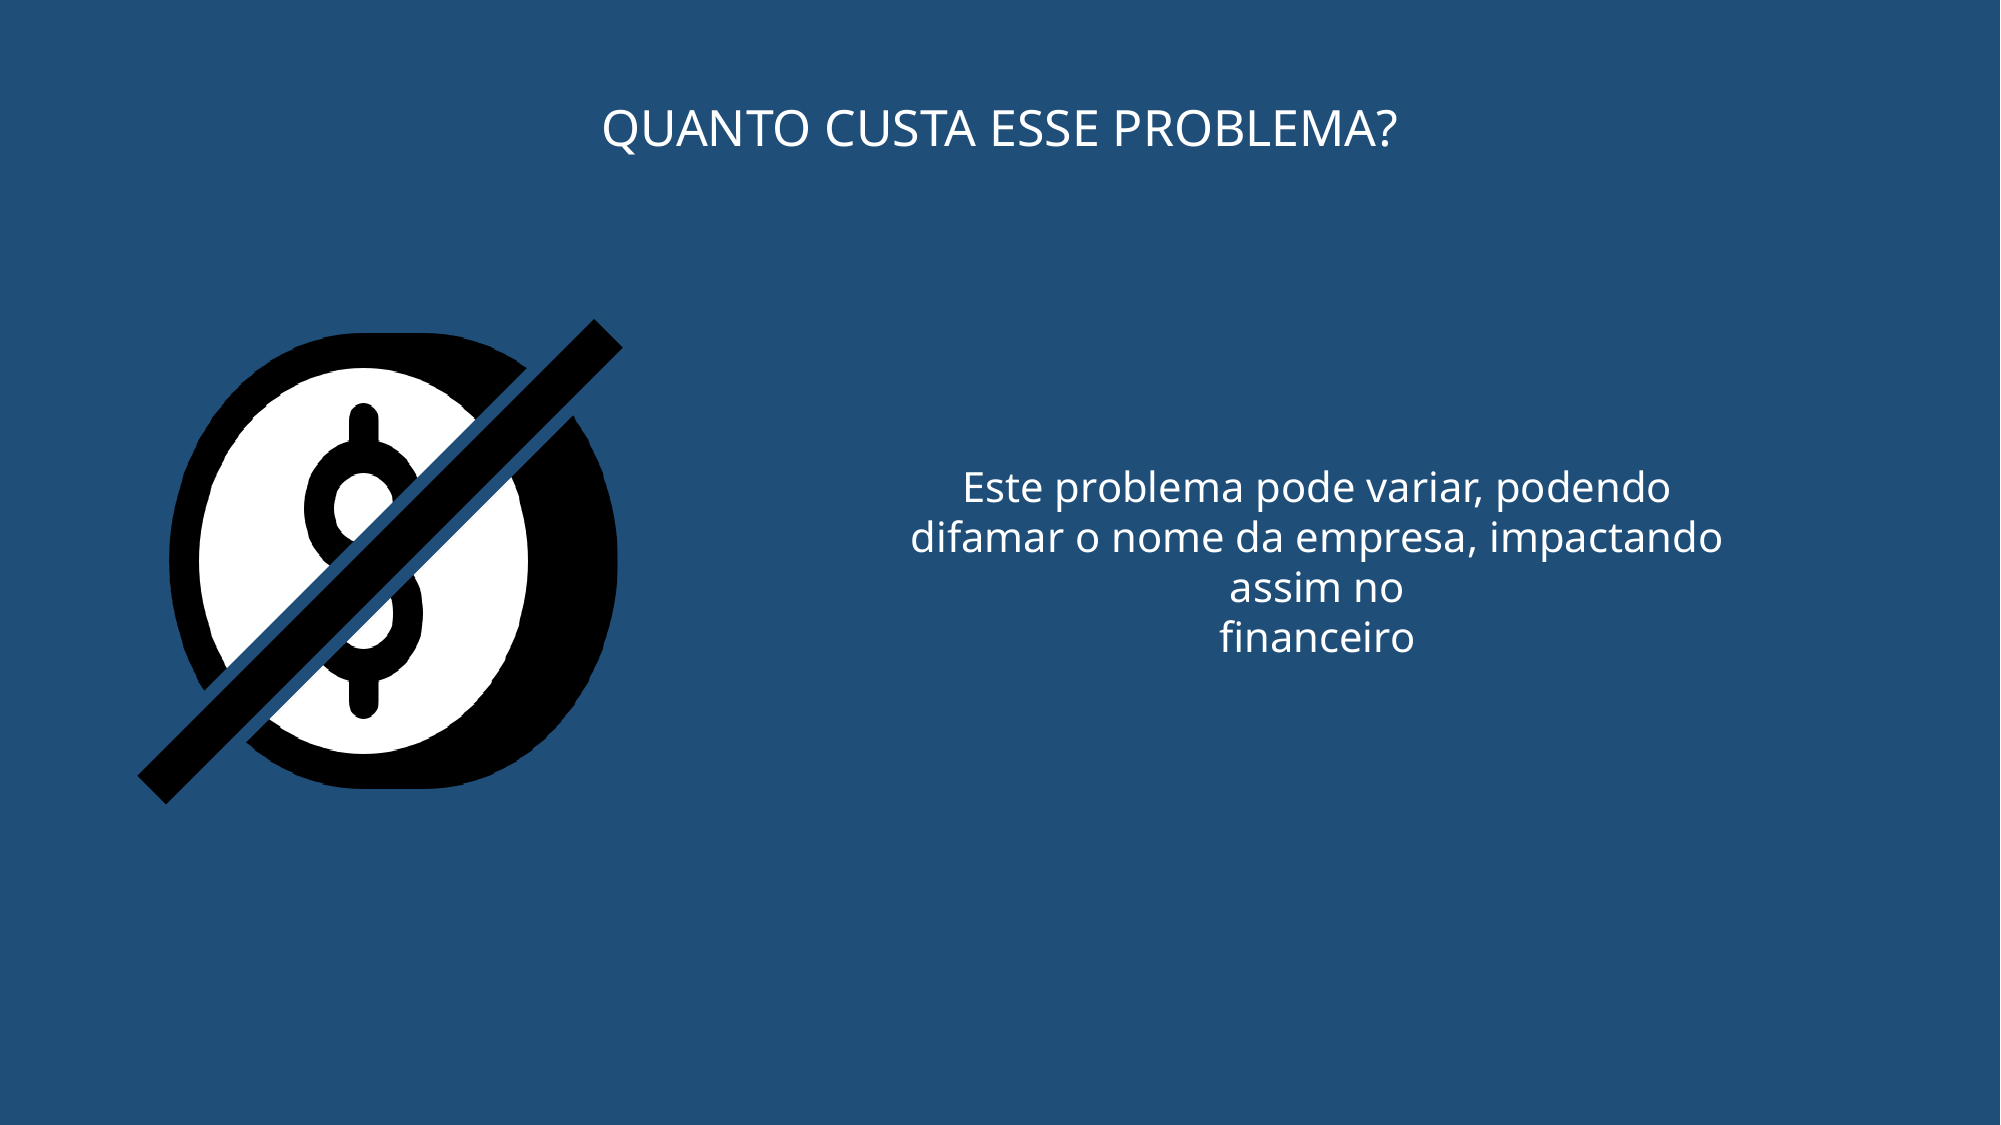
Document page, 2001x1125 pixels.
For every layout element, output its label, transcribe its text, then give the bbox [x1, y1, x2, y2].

text_box QUANTO CUSTA ESSE PROBLEMA? [586, 88, 1414, 164]
text_box Este problema pode variar, podendo difamar o nome da empresa, impactando assim no financeiro [884, 453, 1750, 668]
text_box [50, 281, 710, 842]
